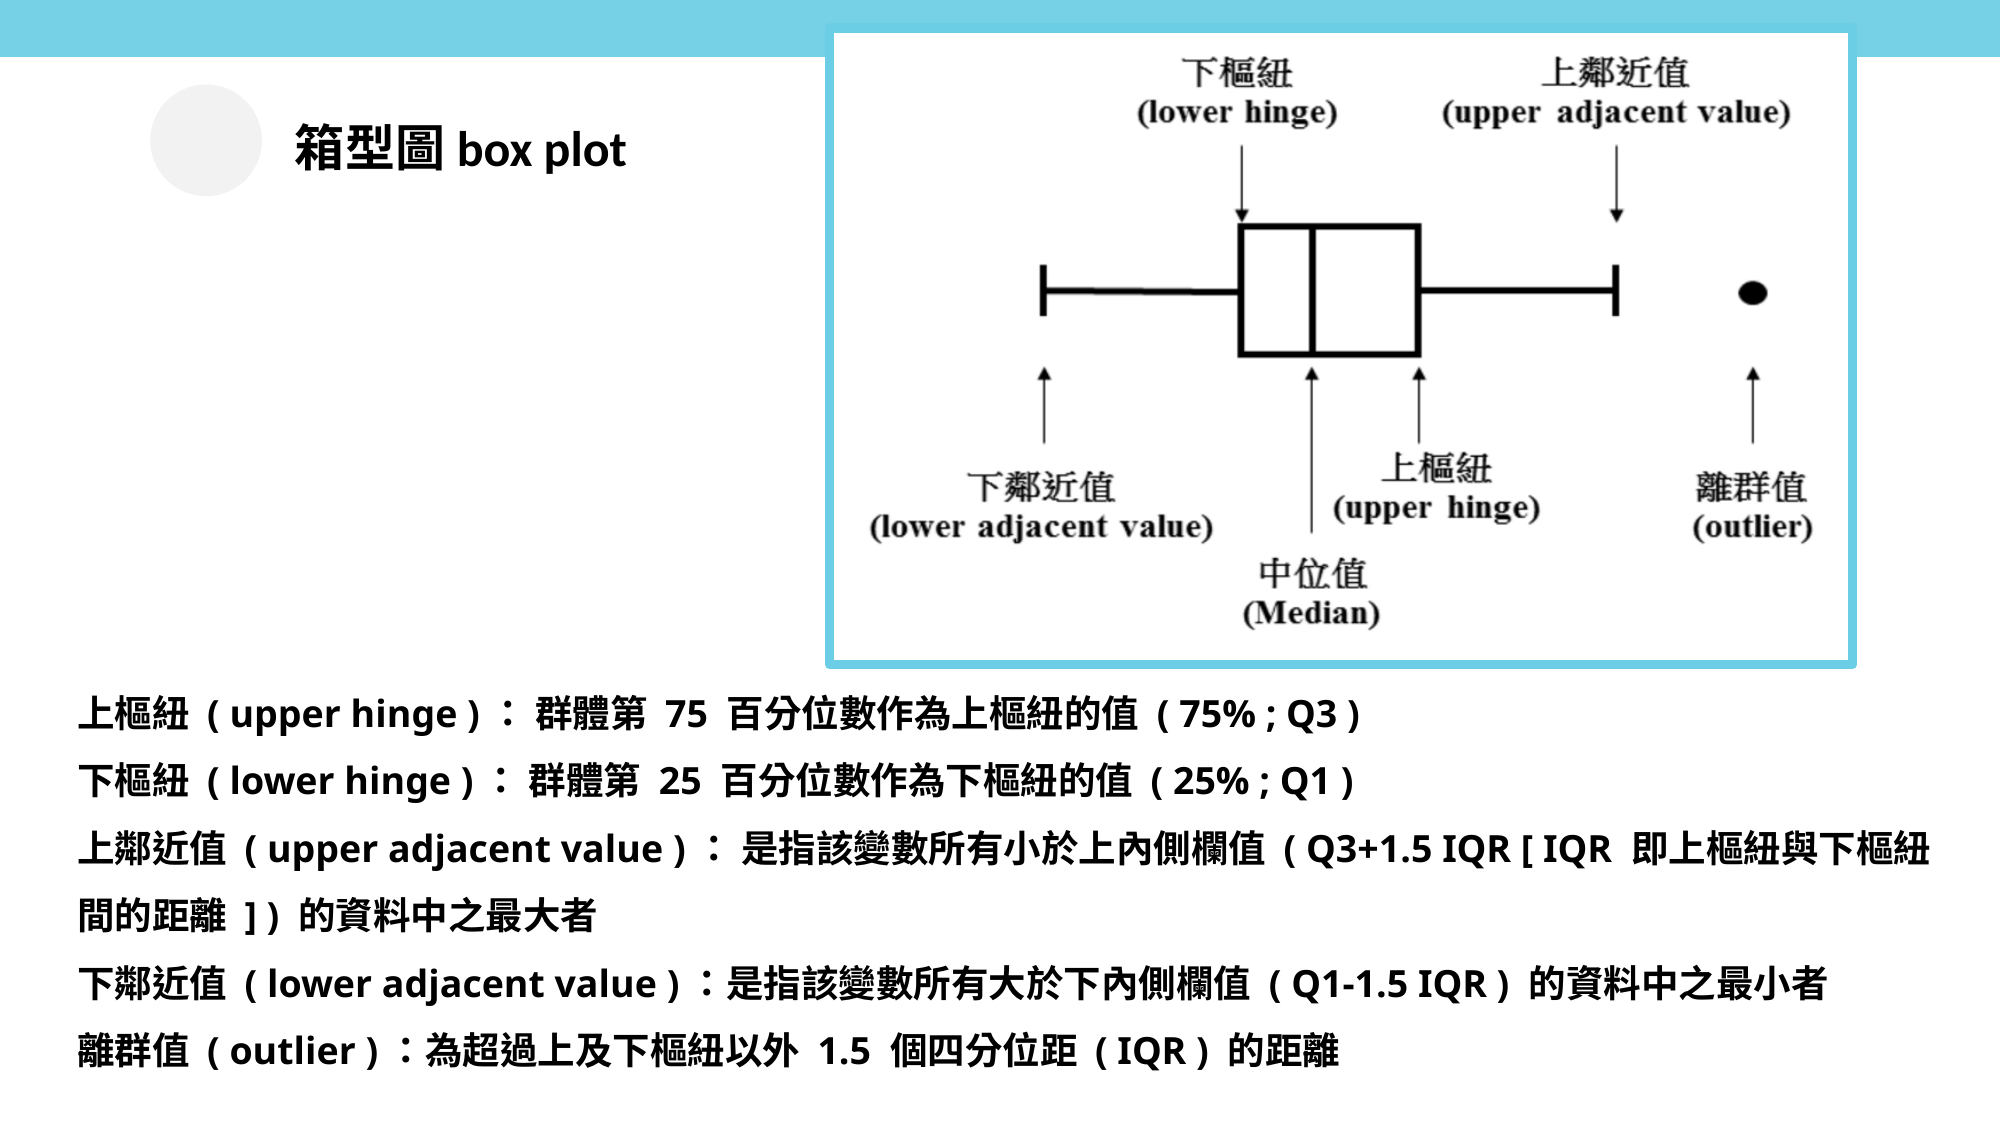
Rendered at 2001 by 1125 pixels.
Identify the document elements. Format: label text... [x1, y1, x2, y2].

text_box 上樞紐 ( upper hinge )： 群體第 75 百分位數作為上樞紐的值 ( 75% ; Q3 ) 下樞紐 ( lower hinge )： 群體第 25 百分位數作為下樞紐的值 ( 25% ; Q1 ) 上鄰近值 ( upper adjacent value )： 是指該變數所有小於上內側欄值 ( Q3+1.5 IQR [ IQR 即上樞紐與下樞紐間的距離 ] ) 的資料中之最大者 下鄰近值 ( lower adjacent value )：是指該變數所有大於下內側欄值 ( Q1-1.5 IQR ) 的資料中之最小者 離群值 ( outlier )：為超過上及下樞紐以外 1.5 個四分位距 ( IQR ) 的距離 [62, 659, 1981, 1080]
list 箱型圖box plot [280, 96, 825, 180]
picture [834, 32, 1848, 660]
